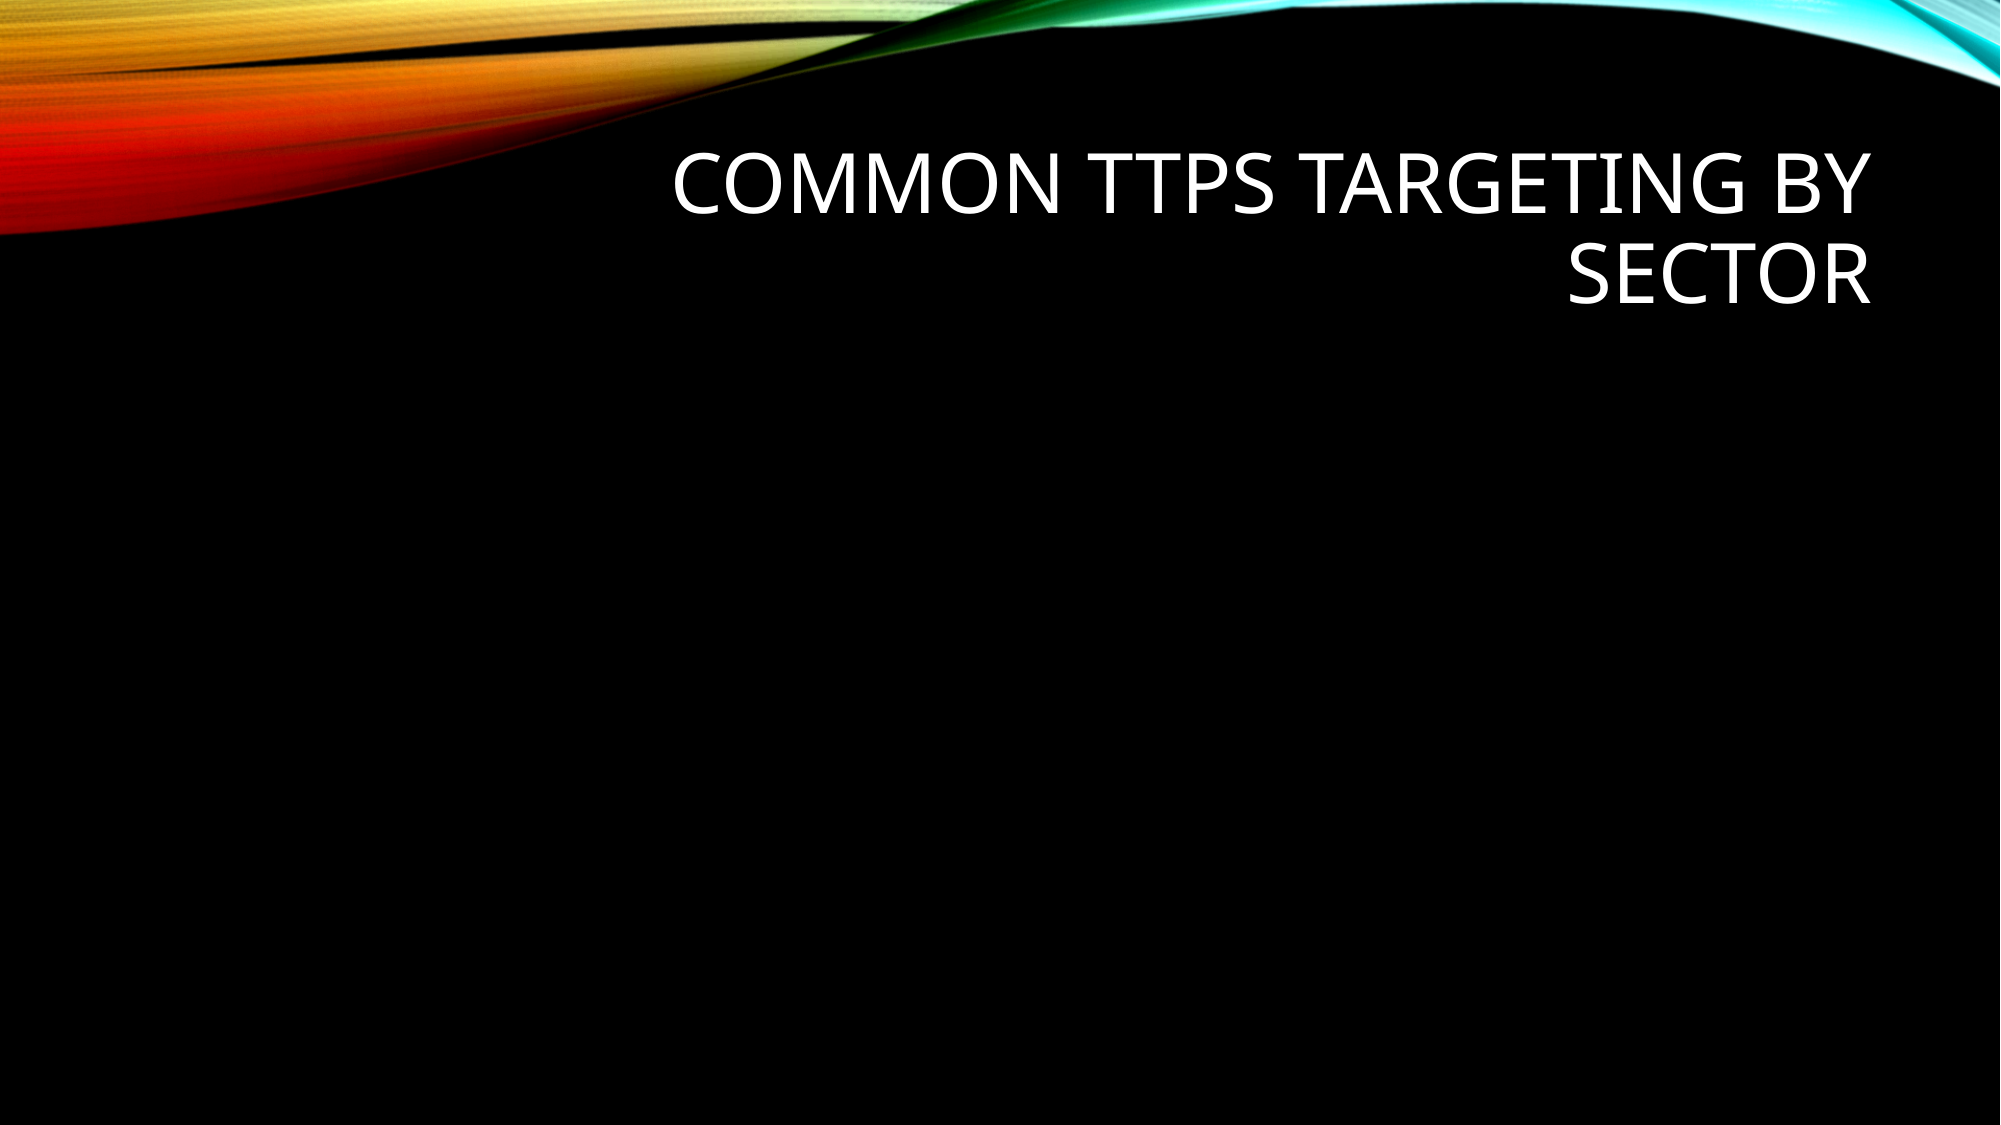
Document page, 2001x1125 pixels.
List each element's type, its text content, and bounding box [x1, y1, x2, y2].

picture [0, 0, 2000, 237]
title Common TTPs Targeting by Sector [474, 125, 1888, 338]
